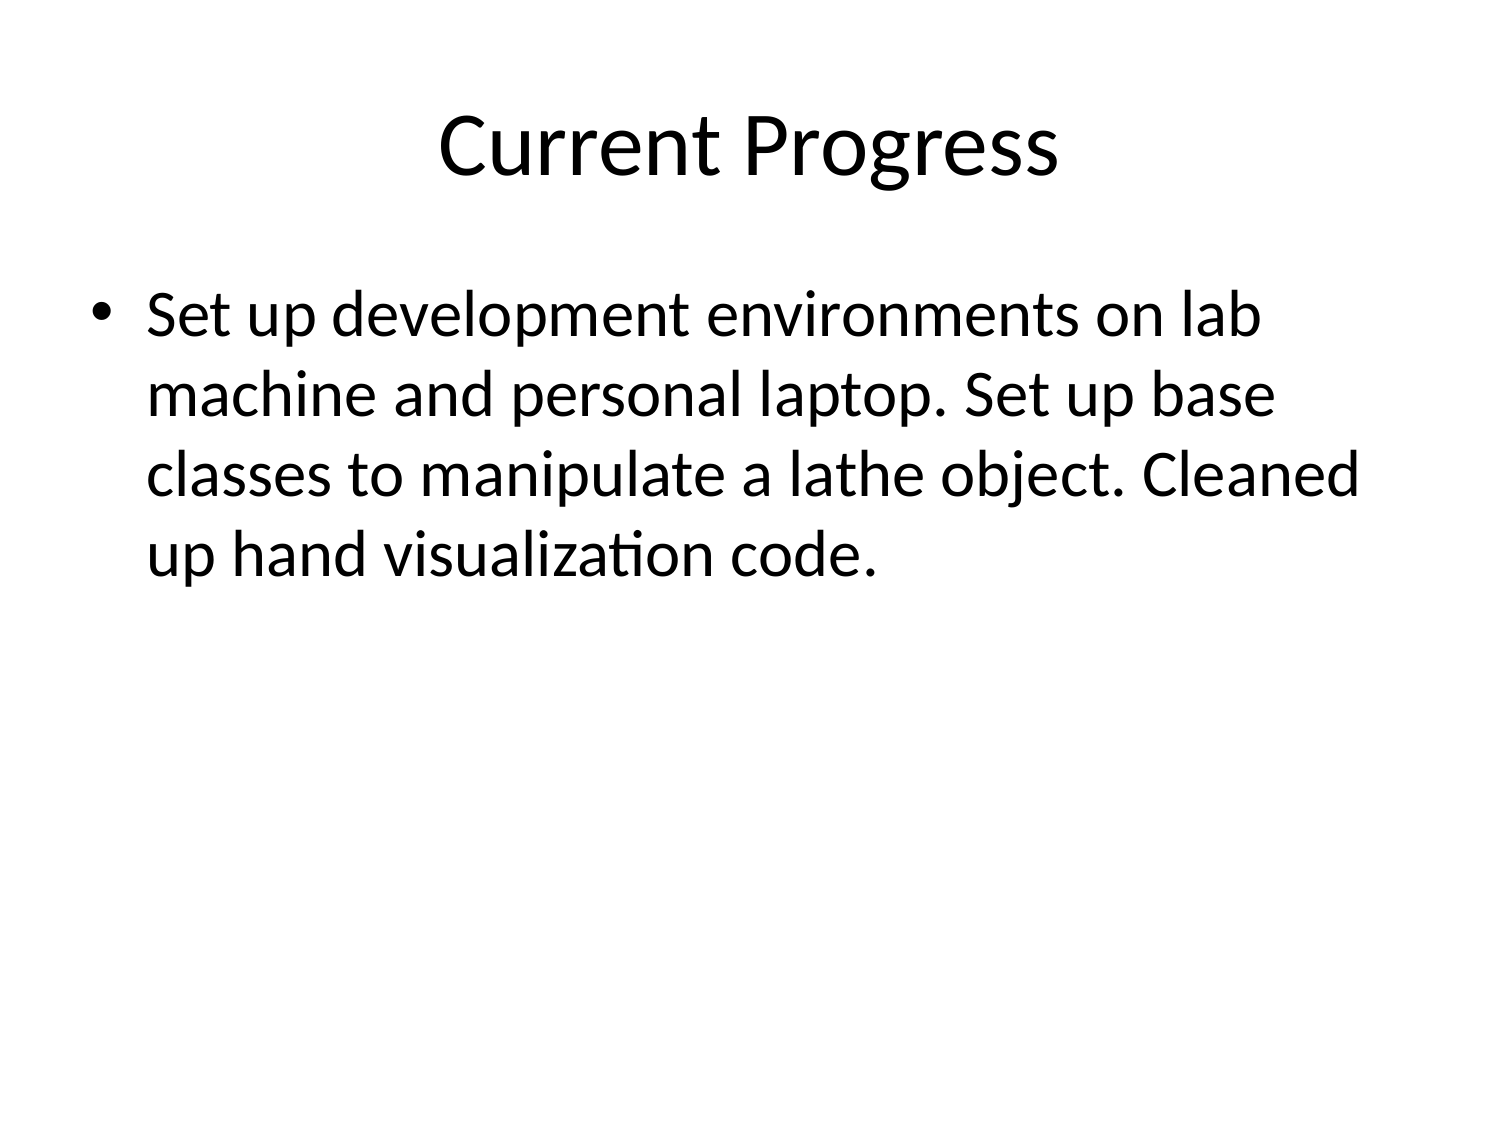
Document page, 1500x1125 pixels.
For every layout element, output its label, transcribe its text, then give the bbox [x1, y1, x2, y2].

list Set up development environments on lab machine and personal laptop. Set up base classes to manipulate a lathe object. Cleaned up hand visualization code. [75, 262, 1425, 1005]
title Current Progress [75, 45, 1425, 233]
